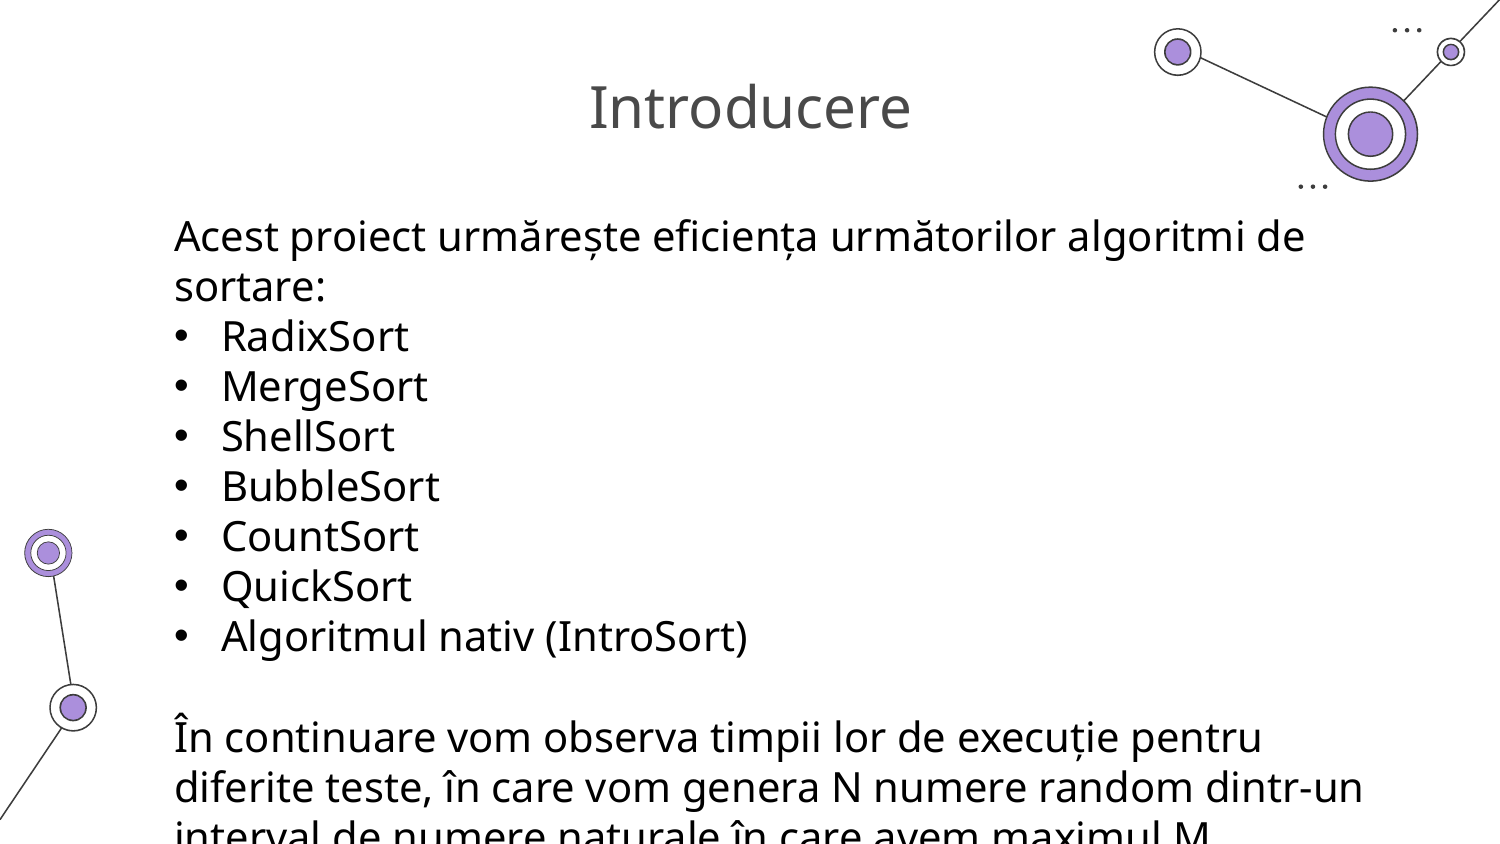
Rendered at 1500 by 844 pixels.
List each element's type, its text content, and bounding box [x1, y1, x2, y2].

title Introducere [415, 55, 1086, 150]
text_box Acest proiect urmărește eficiența următorilor algoritmi de sortare: RadixSort MergeSort ShellSort BubbleSort CountSort QuickSort Algoritmul nativ (IntroSort) În continuare vom observa timpii lor de execuție pentru diferite teste, în care vom genera N numere random dintr-un interval de numere naturale în care avem maximul M. [159, 202, 1414, 844]
